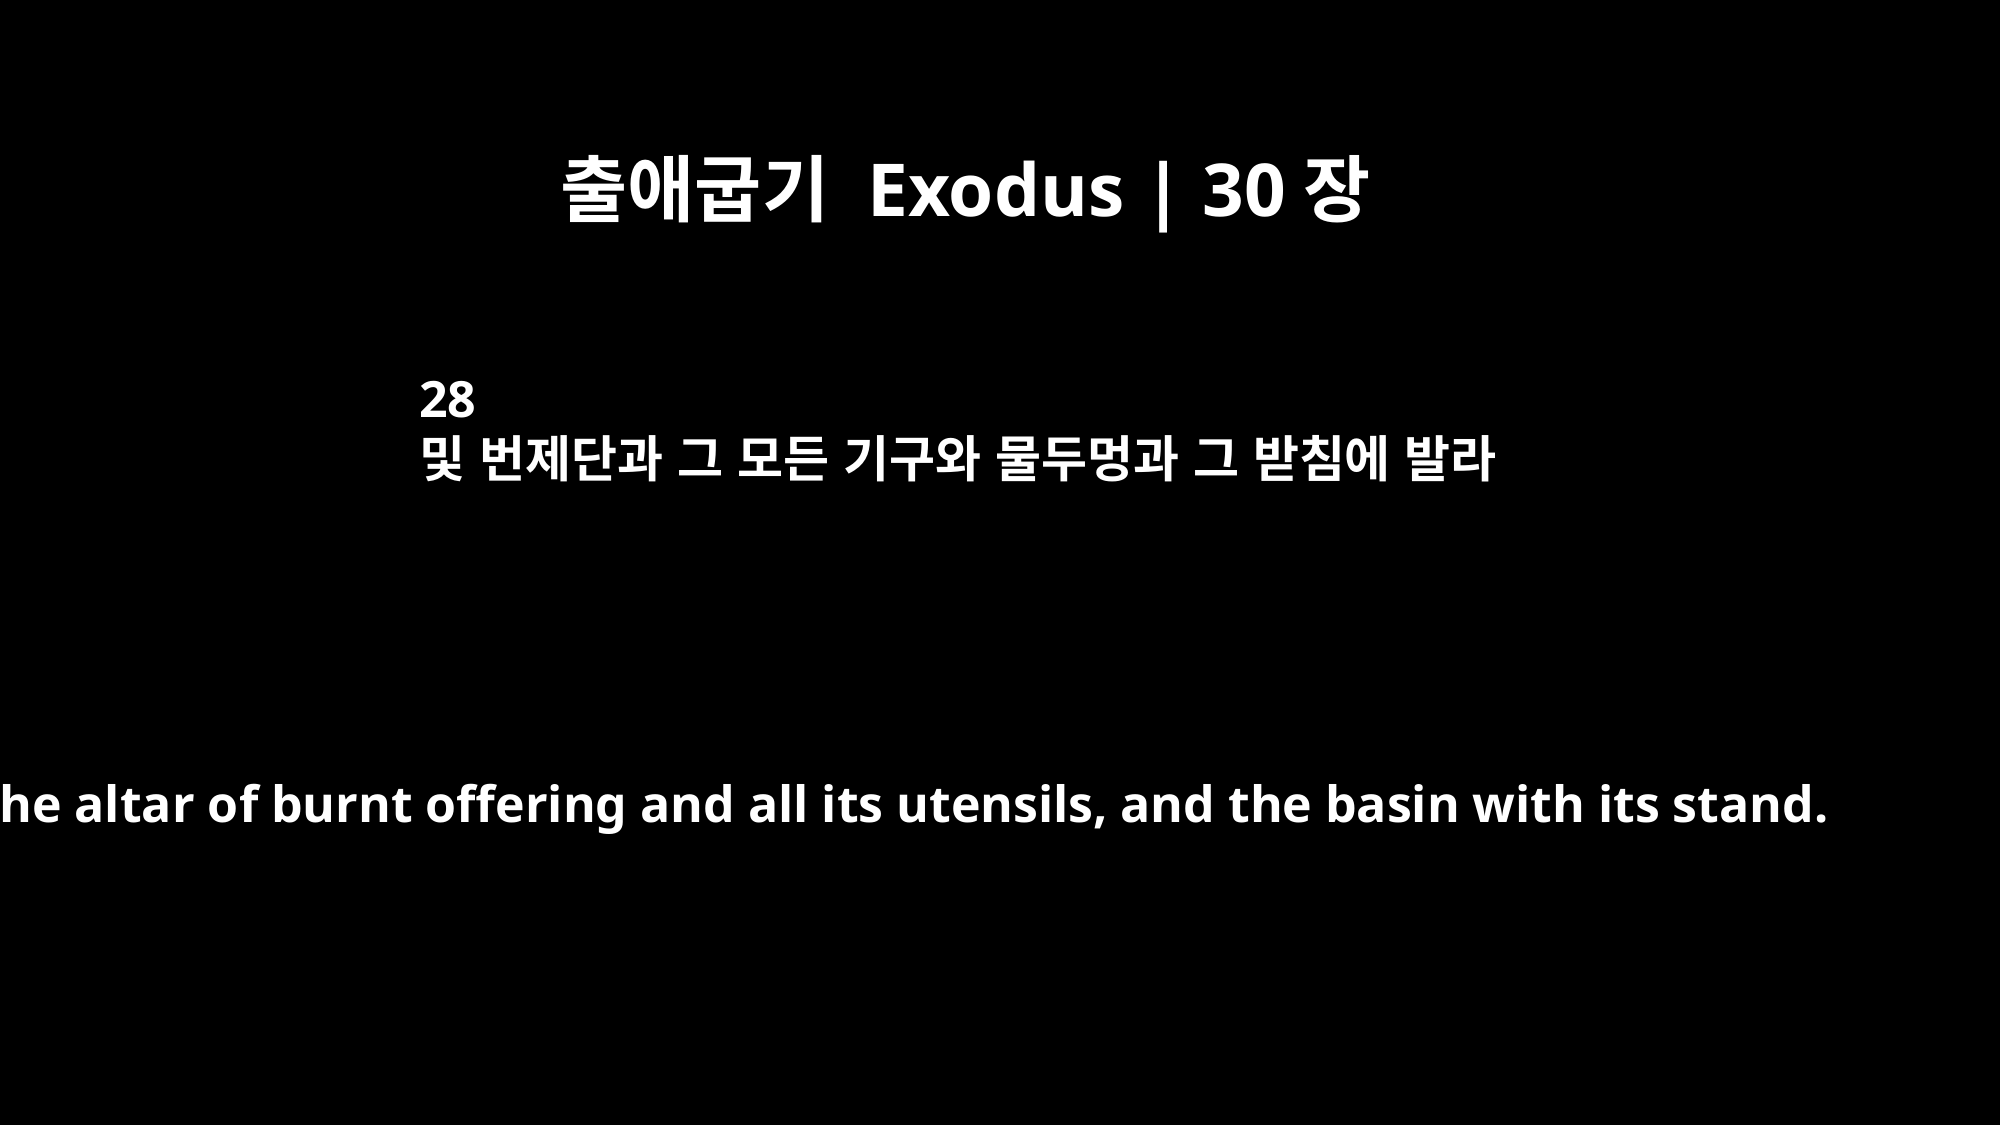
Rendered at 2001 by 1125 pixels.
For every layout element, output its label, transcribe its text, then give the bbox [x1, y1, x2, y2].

text_box 출애굽기 Exodus | 30장 [545, 136, 1387, 239]
text_box 28 및 번제단과 그 모든 기구와 물두멍과 그 받침에 발라 [404, 359, 1513, 495]
text_box the altar of burnt offering and all its utensils, and the basin with its stand. [0, 764, 1845, 840]
